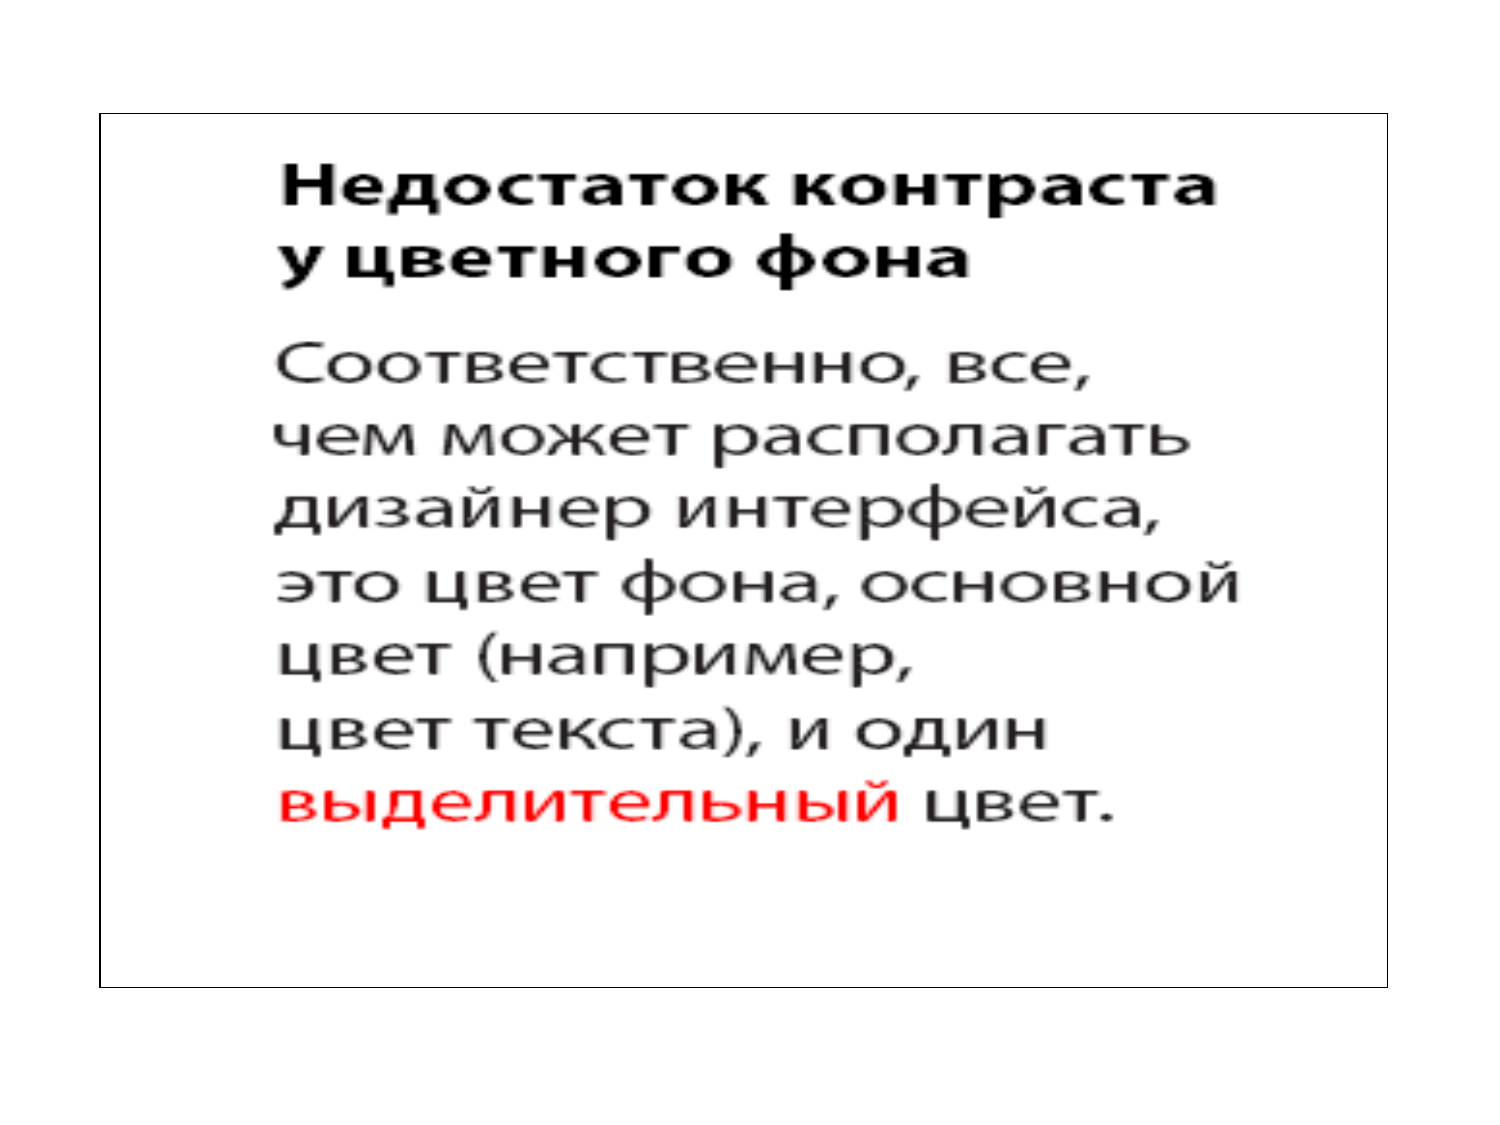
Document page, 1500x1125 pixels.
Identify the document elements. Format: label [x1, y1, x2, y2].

text_box [100, 113, 1388, 988]
list [182, 113, 1365, 941]
